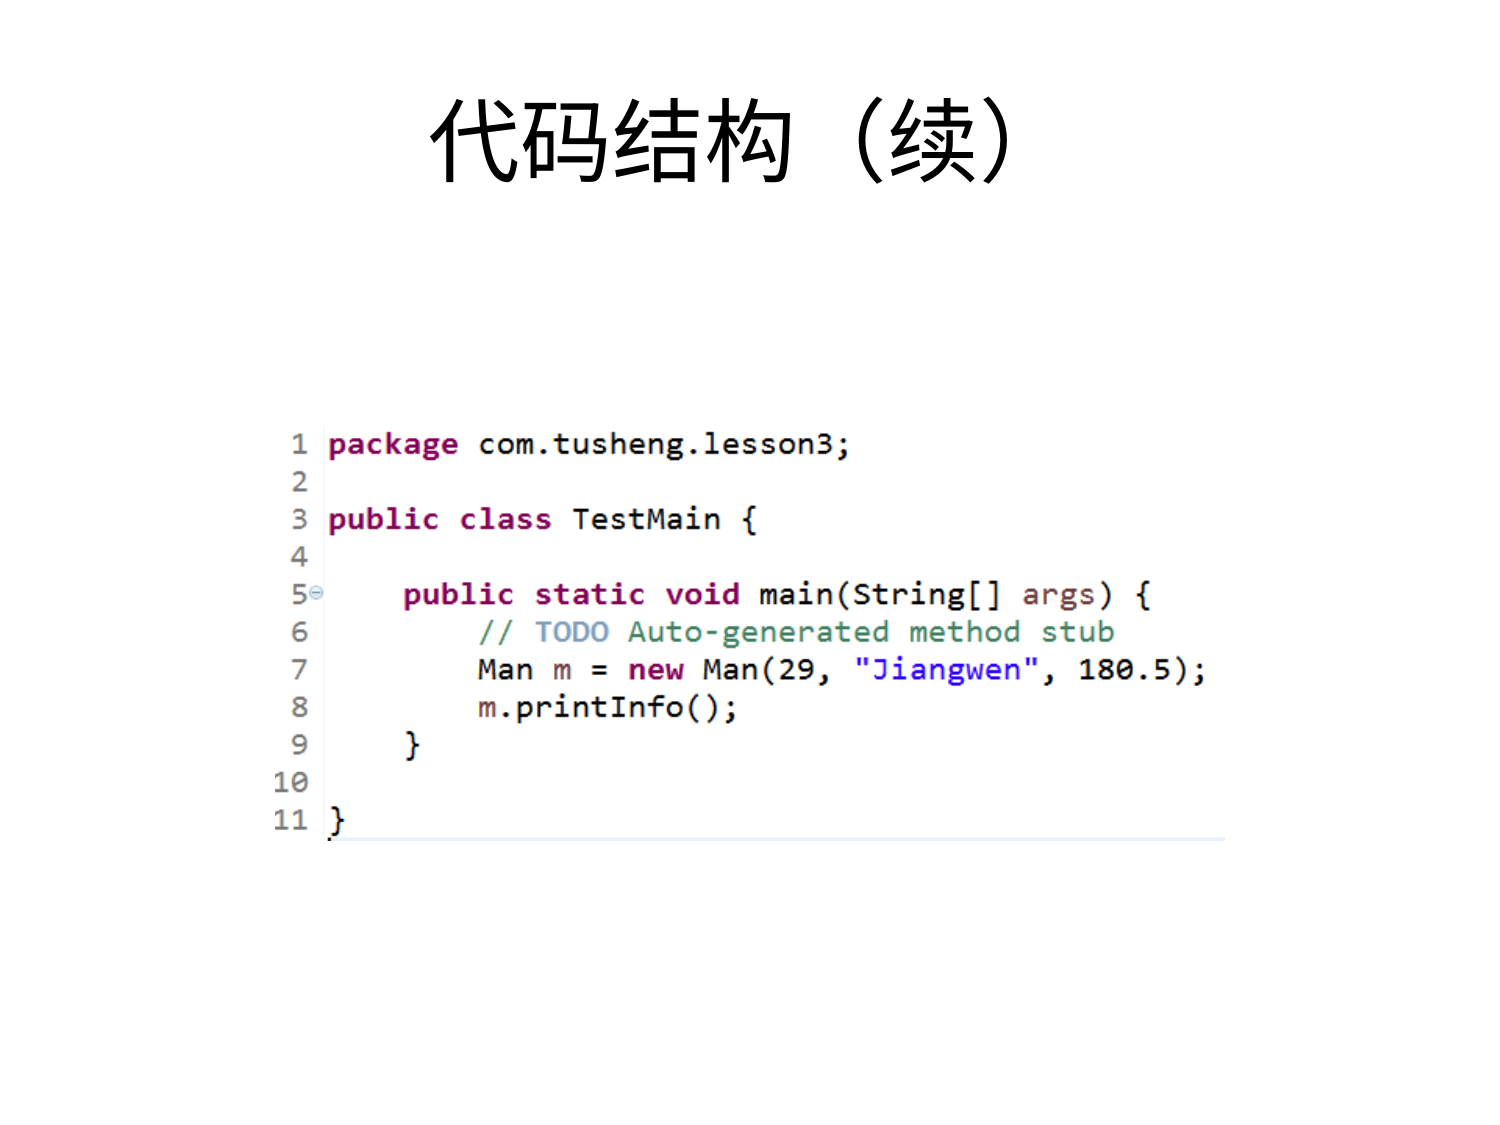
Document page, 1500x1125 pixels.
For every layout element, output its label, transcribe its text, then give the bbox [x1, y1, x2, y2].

title 代码结构（续） [75, 45, 1425, 233]
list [274, 426, 1226, 841]
